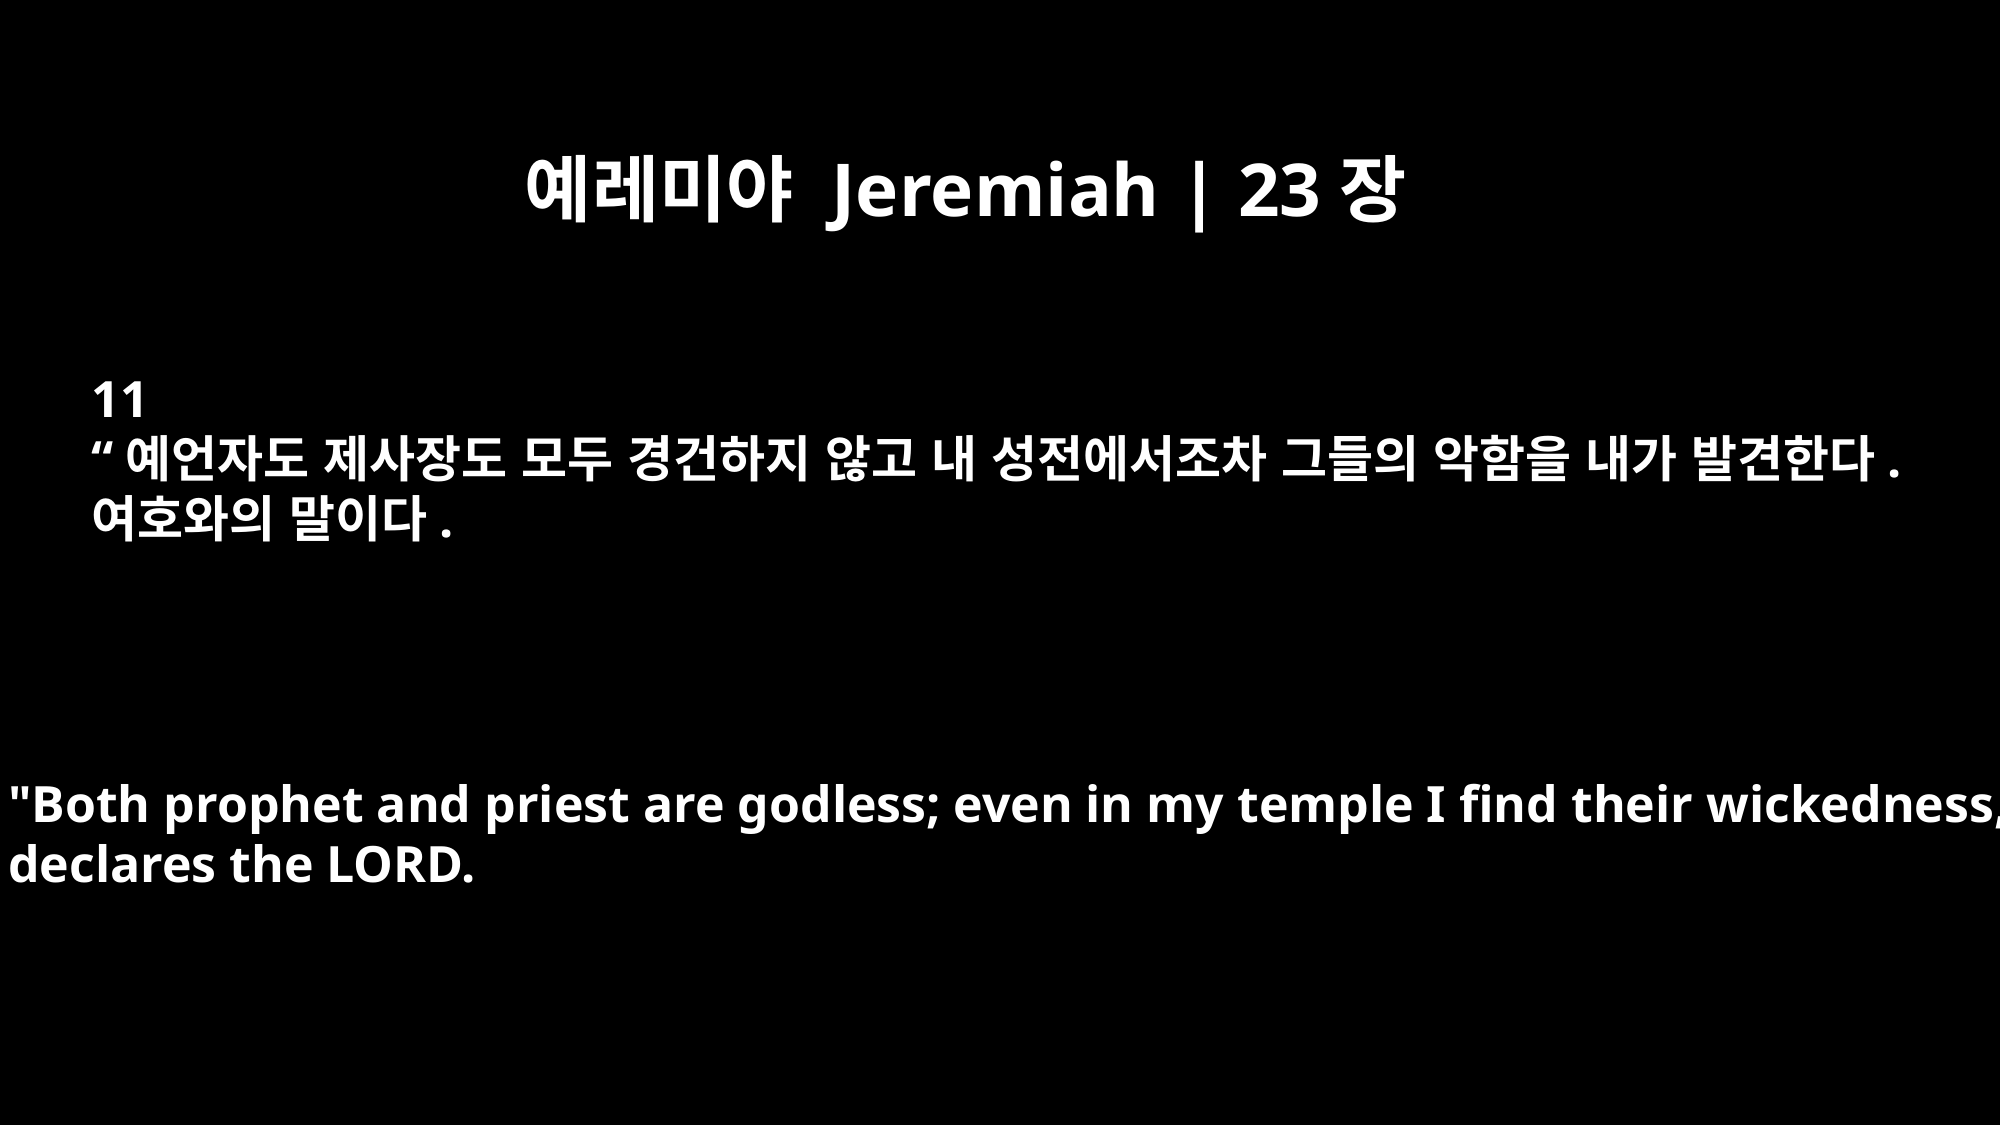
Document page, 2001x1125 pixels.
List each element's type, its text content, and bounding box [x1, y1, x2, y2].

text_box 11 “예언자도 제사장도 모두 경건하지 않고 내 성전에서조차 그들의 악함을 내가 발견한다. 여호와의 말이다. [76, 359, 1917, 555]
text_box "Both prophet and priest are godless; even in my temple I find their wickedness," declares the LORD. [0, 764, 2000, 900]
text_box 예레미야 Jeremiah | 23장 [510, 136, 1422, 239]
